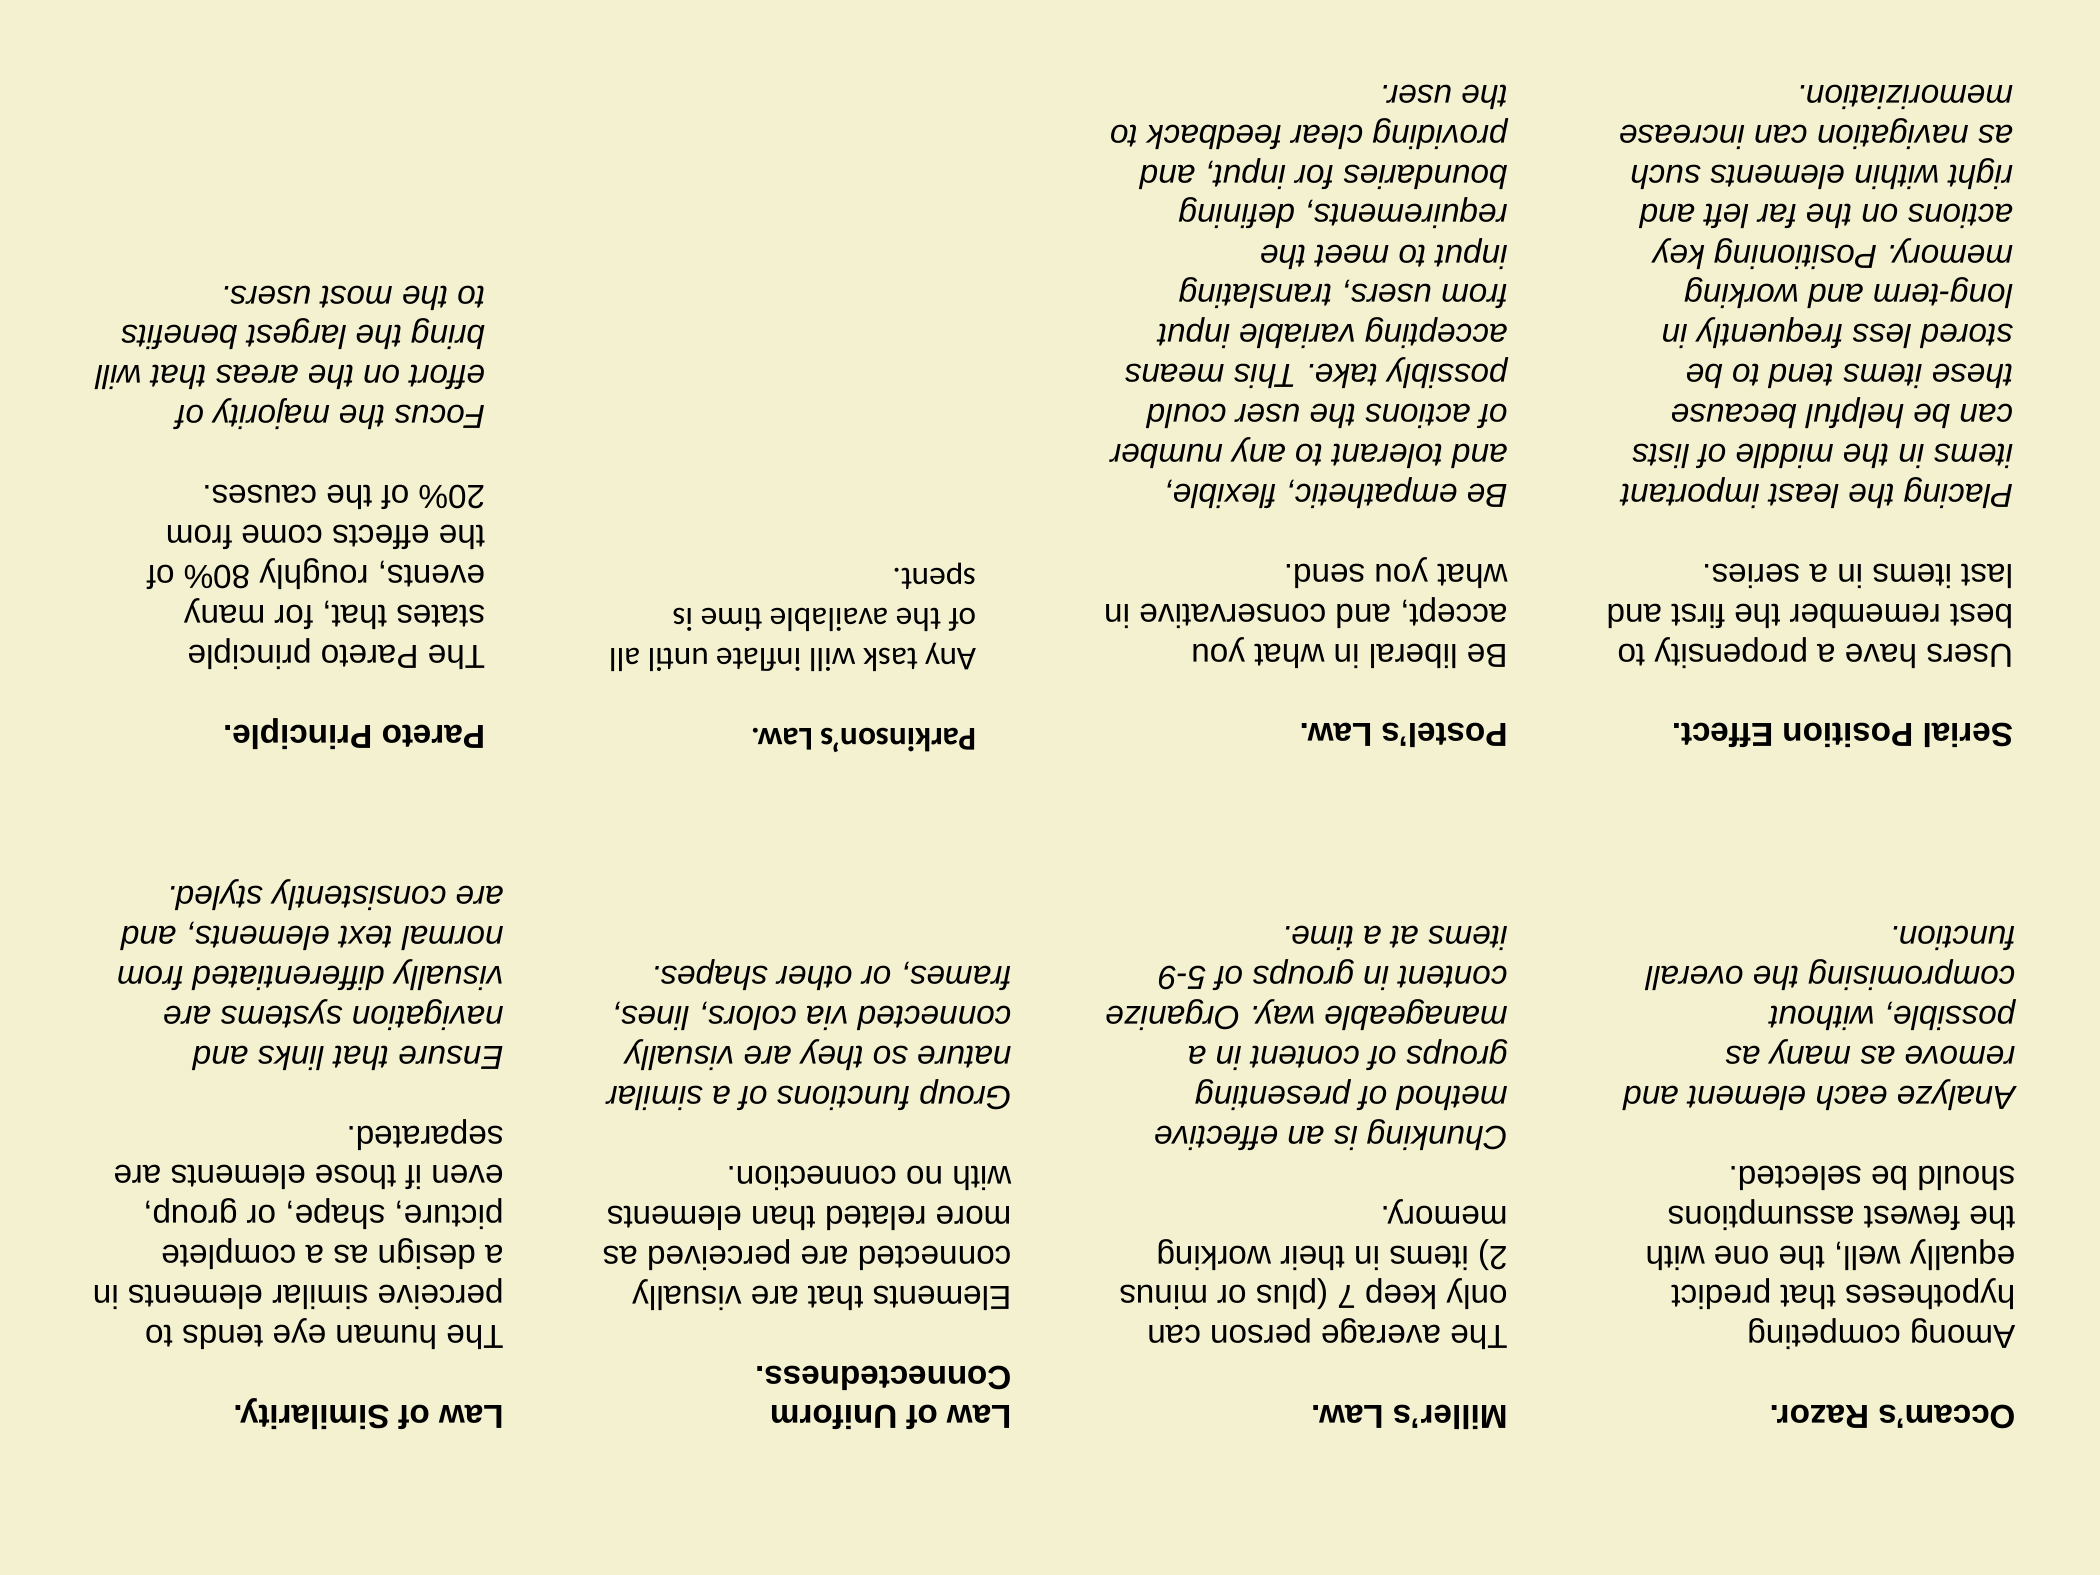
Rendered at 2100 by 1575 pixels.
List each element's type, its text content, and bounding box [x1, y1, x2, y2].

text_box Postel’s Law. Be liberal in what you accept, and conservative in what you send. Be empathetic, flexible, and tolerant to any number of actions the user could possibly take. This means accepting variable input from users, translating input to meet the requirements, defining boundaries for input, and providing clear feedback to the user. [1086, 71, 1523, 765]
text_box Occam’s Razor. Among competing hypotheses that predict equally well, the one with the fewest assumptions should be selected. Analyze each element and remove as many as possible, without compromising the overall function. [1581, 912, 2031, 1447]
text_box Serial Position Effect. Users have a propensity to best remember the first and last items in a series. Placing the least important items in the middle of lists can be helpful because these items tend to be stored less frequently in long-term and working memory. Positioning key actions on the far left and right within elements such as navigation can increase memoriziation. [1580, 71, 2029, 765]
text_box Pareto Principle. The Pareto principle states that, for many events, roughly 80% of the effects come from 20% of the causes. Focus the majority of effort on the areas that will bring the largest benefits to the most users. [76, 271, 501, 766]
text_box Parkinson’s Law. Any task will inflate until all of the available time is spent. [589, 554, 991, 769]
text_box Law of Uniform Connectedness. Elements that are visually connected are perceived as more related than elements with no connection. Group functions of a similar nature so they are visually connected via colors, lines, frames, or other shapes. [565, 952, 1027, 1447]
text_box Miller’s Law. The average person can only keep 7 (plus or minus 2) items in their working memory. Chunking is an effective method of presenting groups of content in a manageable way. Organize content in groups of 5-9 items at a time. [1085, 912, 1523, 1447]
text_box Law of Similarity. The human eye tends to perceive similar elements in a design as a complete picture, shape, or group, even if those elements are separated. Ensure that links and navigation systems are visually differentiated from normal text elements, and are consistently styled. [57, 872, 519, 1447]
